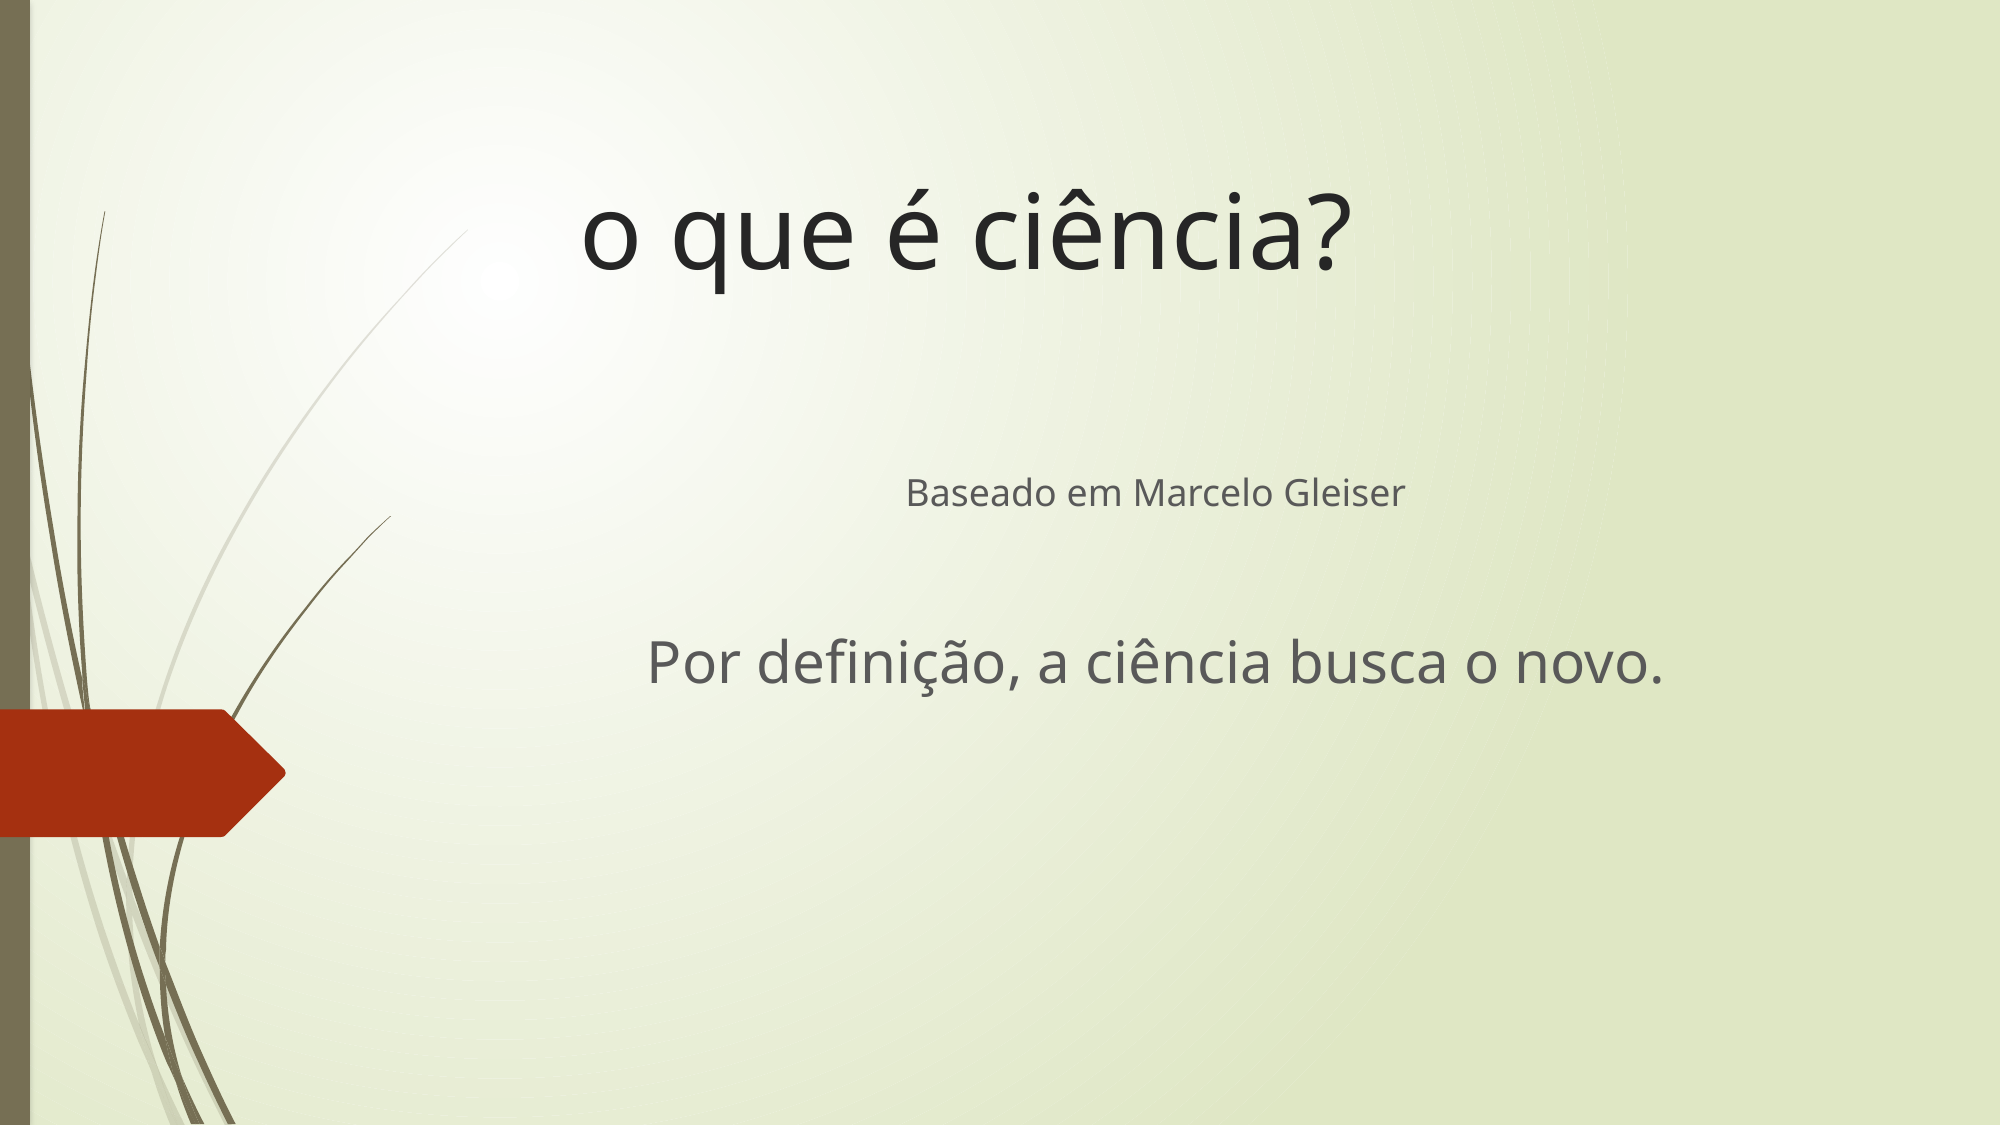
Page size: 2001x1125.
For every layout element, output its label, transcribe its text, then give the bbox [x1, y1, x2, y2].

title o que é ciência? [424, 156, 1888, 298]
subtitle Baseado em Marcelo Gleiser Por definição, a ciência busca o novo. [424, 395, 1888, 969]
